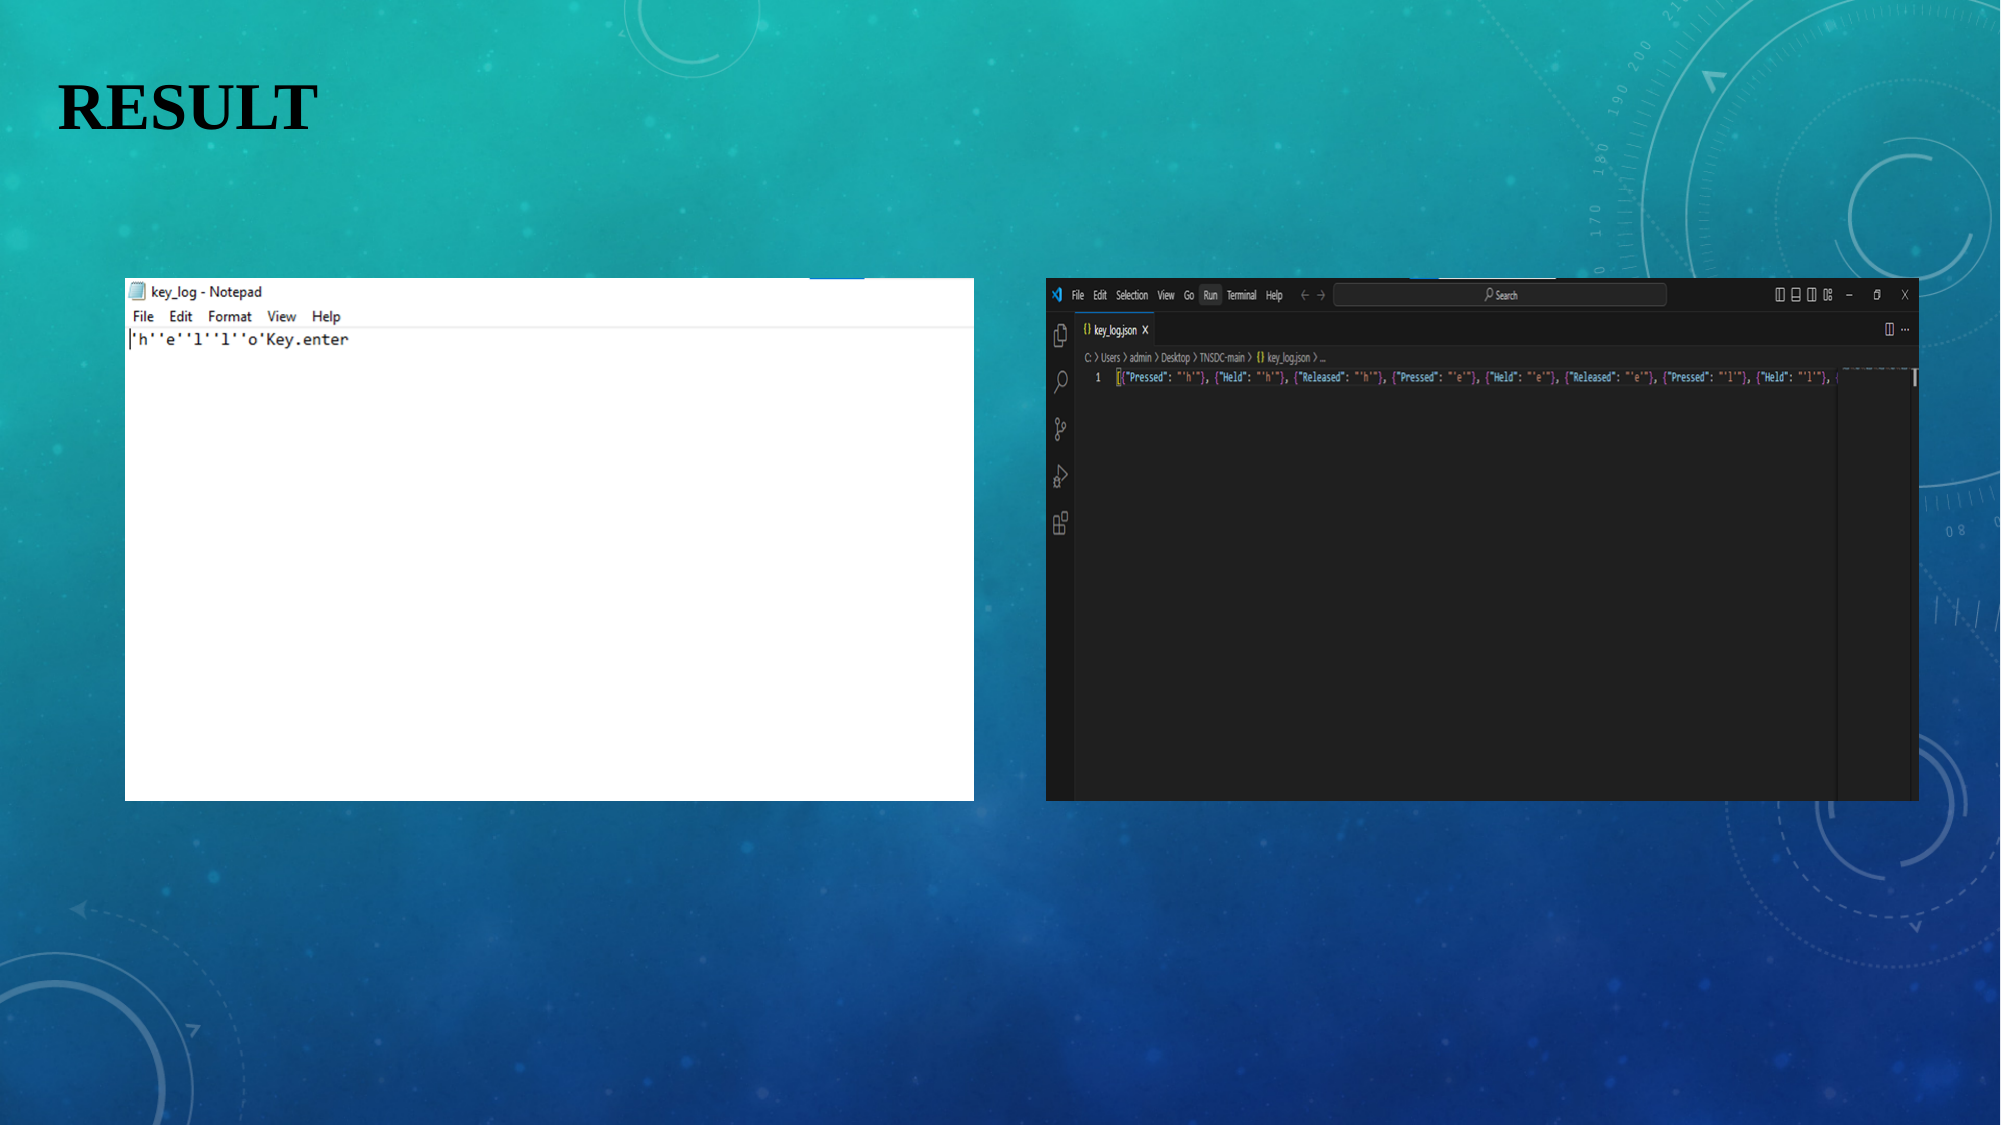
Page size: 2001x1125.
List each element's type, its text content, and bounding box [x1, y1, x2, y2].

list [125, 277, 975, 801]
picture [0, 0, 2001, 1125]
title RESULT [42, 14, 1705, 191]
